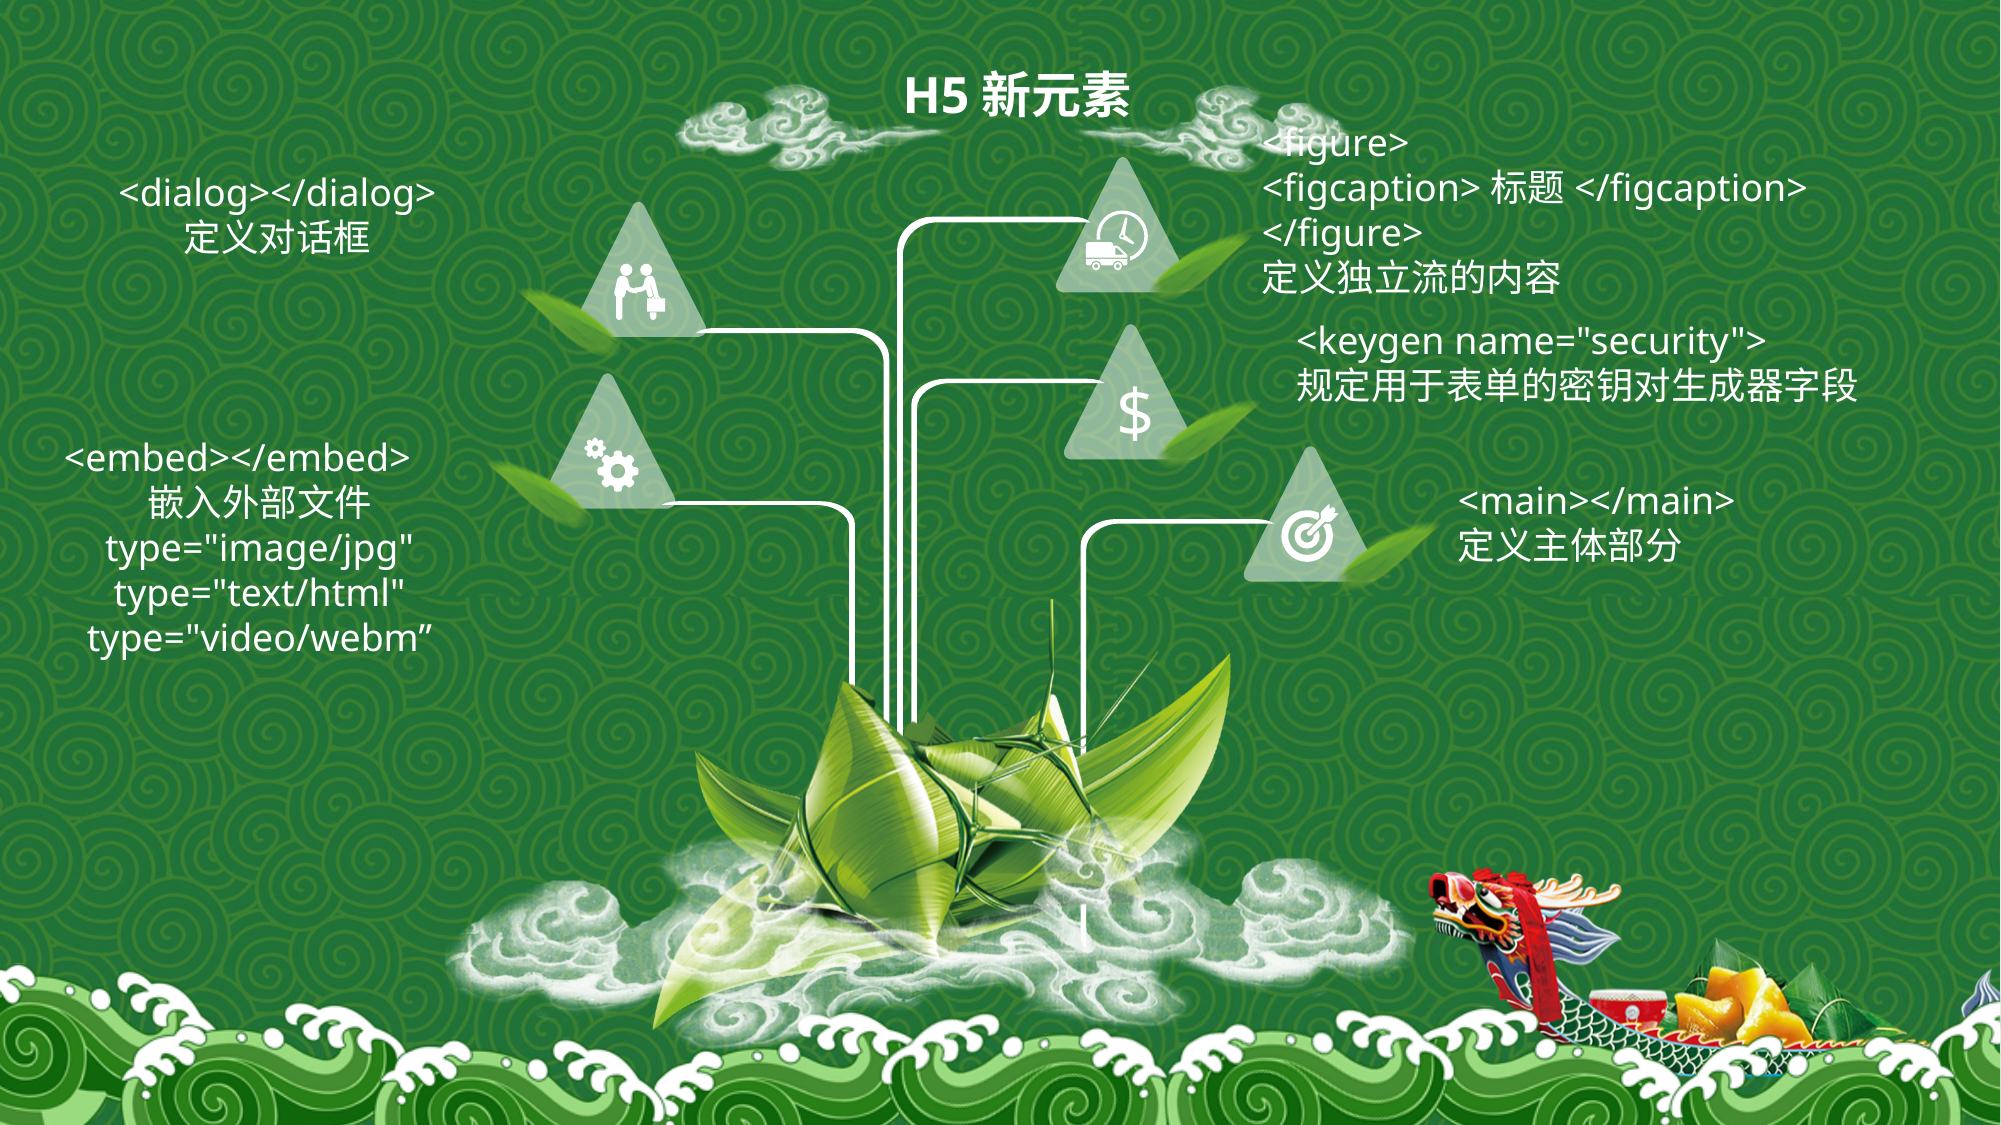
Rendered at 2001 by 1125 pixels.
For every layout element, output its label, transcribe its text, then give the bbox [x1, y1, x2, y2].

text_box <figure> <figcaption>标题</figcaption> </figure> 定义独立流的内容 [1247, 111, 1855, 307]
text_box <main></main> 定义主体部分 [1443, 469, 1971, 575]
text_box [707, 327, 891, 599]
text_box <embed></embed> 嵌入外部文件 type="image/jpg" type="text/html" type="video/webm” [49, 426, 471, 667]
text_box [1243, 446, 1443, 593]
text_box <keygen name="security"> 规定用于表单的密钥对生成器字段 [1281, 310, 1925, 415]
text_box [676, 500, 856, 599]
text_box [484, 373, 676, 531]
text_box [896, 215, 1056, 599]
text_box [1064, 324, 1263, 471]
text_box [910, 377, 1064, 599]
text_box <dialog></dialog> 定义对话框 [64, 161, 491, 267]
text_box [1079, 518, 1243, 599]
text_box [514, 201, 707, 360]
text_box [1056, 157, 1255, 304]
picture [0, 0, 2001, 1125]
